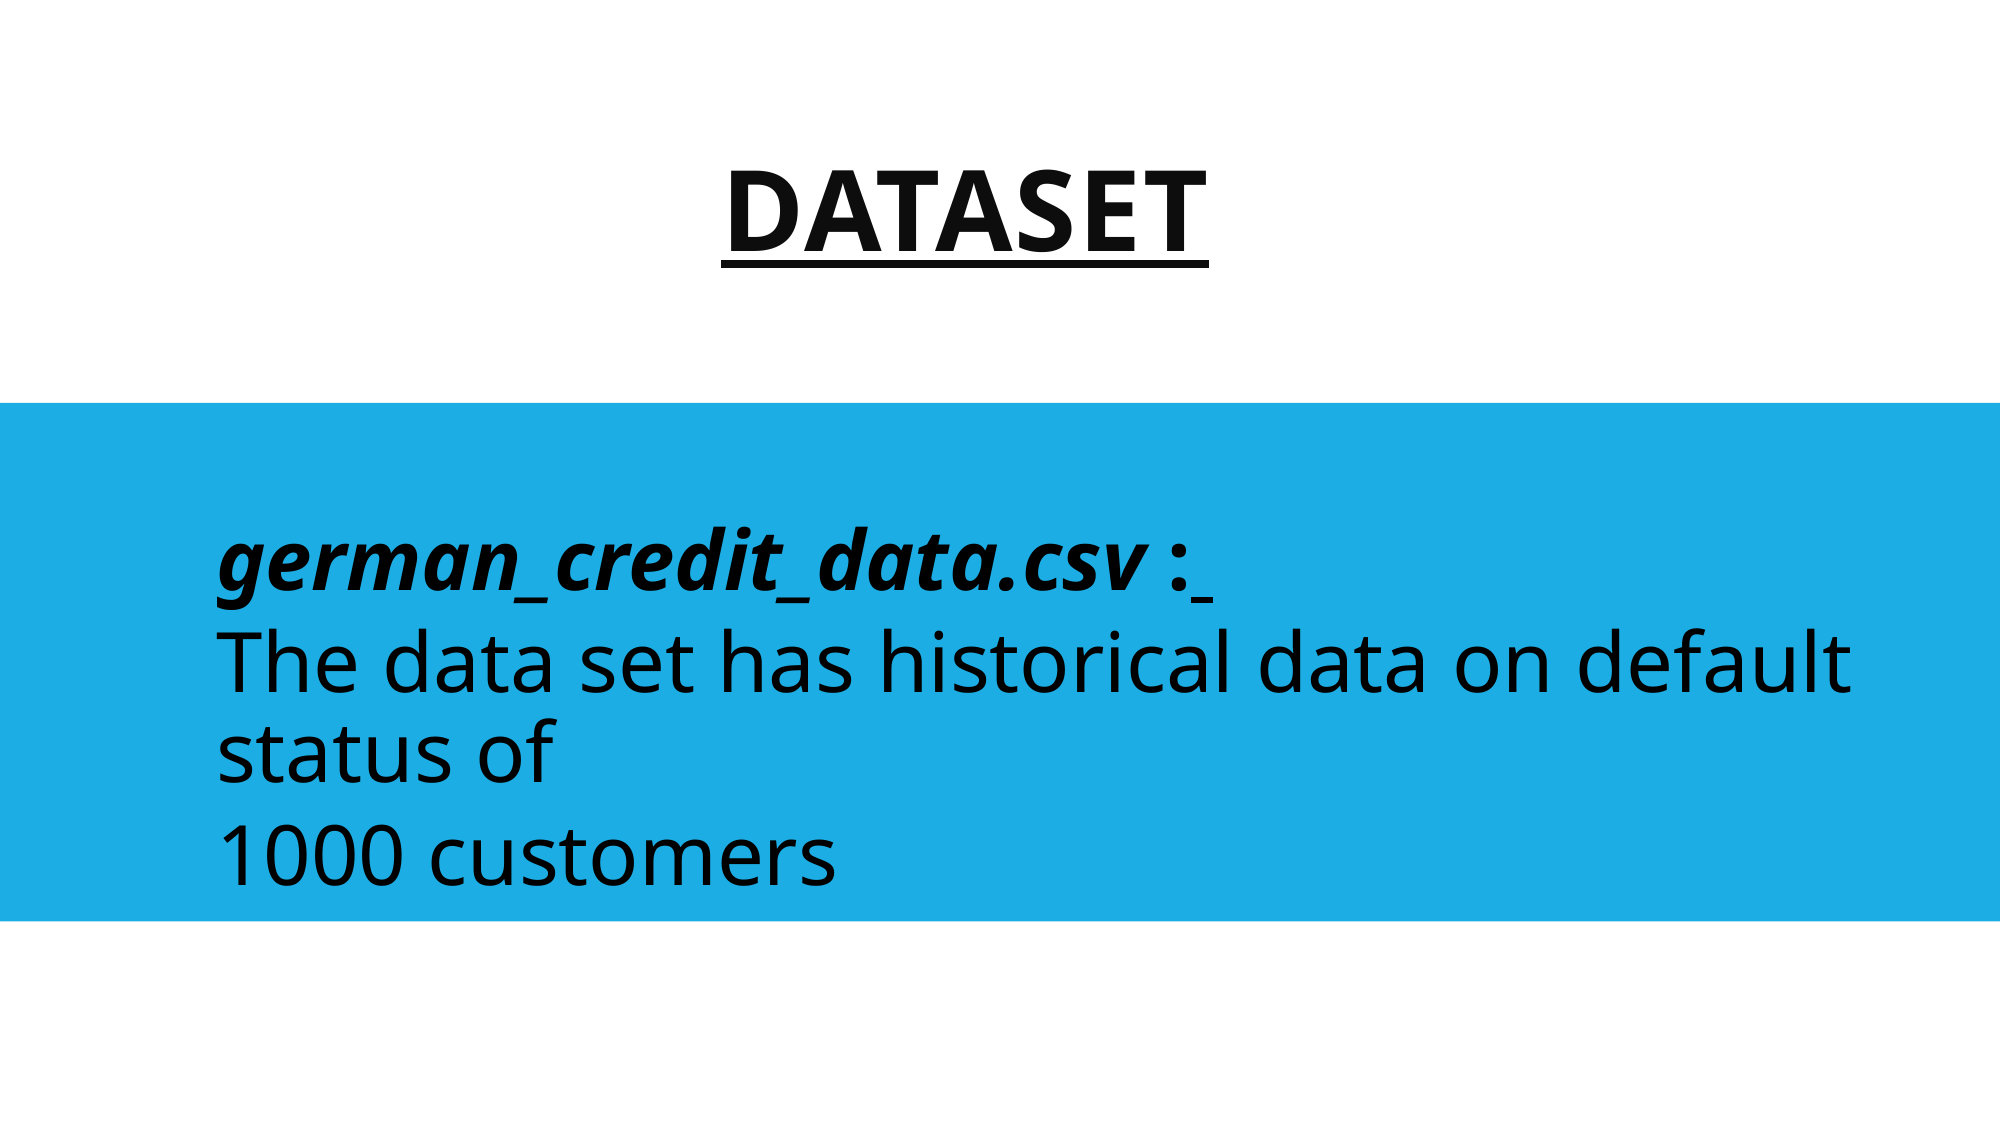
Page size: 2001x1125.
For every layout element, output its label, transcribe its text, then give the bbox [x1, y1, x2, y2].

title Dataset [168, 96, 1763, 342]
list german_credit_data.csv : The data set has historical data on default status of 1000 customers [0, 402, 2000, 922]
